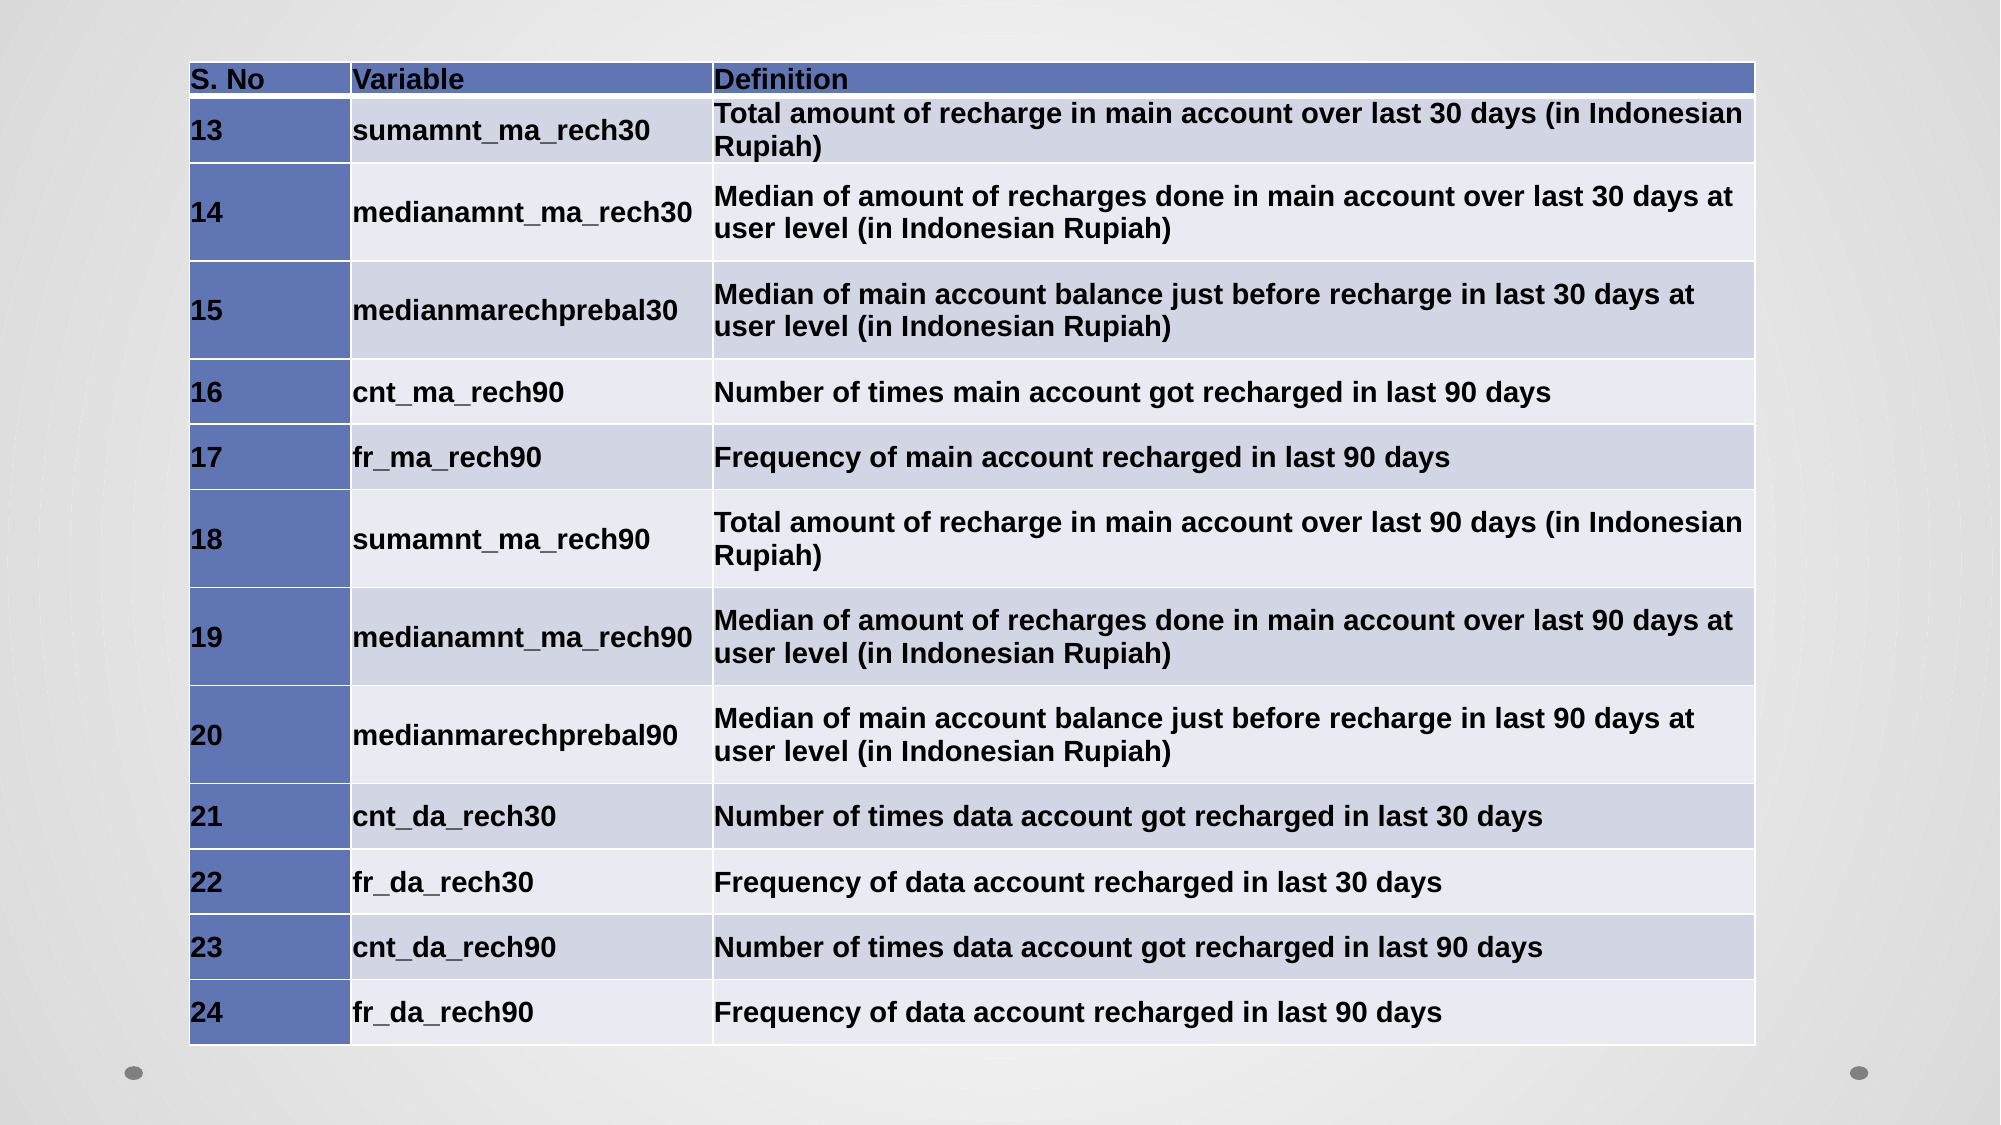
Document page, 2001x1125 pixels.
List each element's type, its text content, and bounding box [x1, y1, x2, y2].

table_cell Number of times data account got recharged in last 30 days [714, 784, 1754, 848]
table_cell Frequency of data account recharged in last 30 days [714, 850, 1754, 913]
table_cell 16 [190, 360, 350, 423]
table_cell 18 [190, 490, 350, 587]
table_cell Median of amount of recharges done in main account over last 30 days at user level (in Indonesian Rupiah) [714, 164, 1754, 260]
table_cell cnt_ma_rech90 [352, 360, 712, 423]
table_cell fr_da_rech90 [352, 980, 712, 1044]
table_cell fr_ma_rech90 [352, 425, 712, 489]
table_cell medianmarechprebal90 [352, 686, 712, 783]
table_cell Number of times data account got recharged in last 90 days [714, 915, 1754, 979]
table_cell sumamnt_ma_rech90 [352, 490, 712, 587]
table_cell Frequency of data account recharged in last 90 days [714, 980, 1754, 1044]
table_cell 23 [190, 915, 350, 979]
table_cell medianmarechprebal30 [352, 262, 712, 358]
table_cell 20 [190, 686, 350, 783]
table_cell 13 [190, 99, 350, 162]
table_cell cnt_da_rech90 [352, 915, 712, 979]
table_cell Median of amount of recharges done in main account over last 90 days at user level (in Indonesian Rupiah) [714, 588, 1754, 685]
table_cell 24 [190, 980, 350, 1044]
table_cell Median of main account balance just before recharge in last 90 days at user level (in Indonesian Rupiah) [714, 686, 1754, 783]
table_header Variable [352, 63, 712, 93]
table_cell fr_da_rech30 [352, 850, 712, 913]
table_cell 15 [190, 262, 350, 358]
table_cell 17 [190, 425, 350, 489]
table_cell 19 [190, 588, 350, 685]
table_cell 21 [190, 784, 350, 848]
table_cell medianamnt_ma_rech30 [352, 164, 712, 260]
table_cell sumamnt_ma_rech30 [352, 99, 712, 162]
table_cell Total amount of recharge in main account over last 90 days (in Indonesian Rupiah) [714, 490, 1754, 587]
table_cell medianamnt_ma_rech90 [352, 588, 712, 685]
table_cell 14 [190, 164, 350, 260]
table_cell Median of main account balance just before recharge in last 30 days at user level (in Indonesian Rupiah) [714, 262, 1754, 358]
table_cell cnt_da_rech30 [352, 784, 712, 848]
table_cell 22 [190, 850, 350, 913]
table_header S. No [190, 63, 350, 93]
table_header Definition [714, 63, 1754, 93]
table_cell Frequency of main account recharged in last 90 days [714, 425, 1754, 489]
table_cell Number of times main account got recharged in last 90 days [714, 360, 1754, 423]
table_cell Total amount of recharge in main account over last 30 days (in Indonesian Rupiah) [714, 99, 1754, 162]
